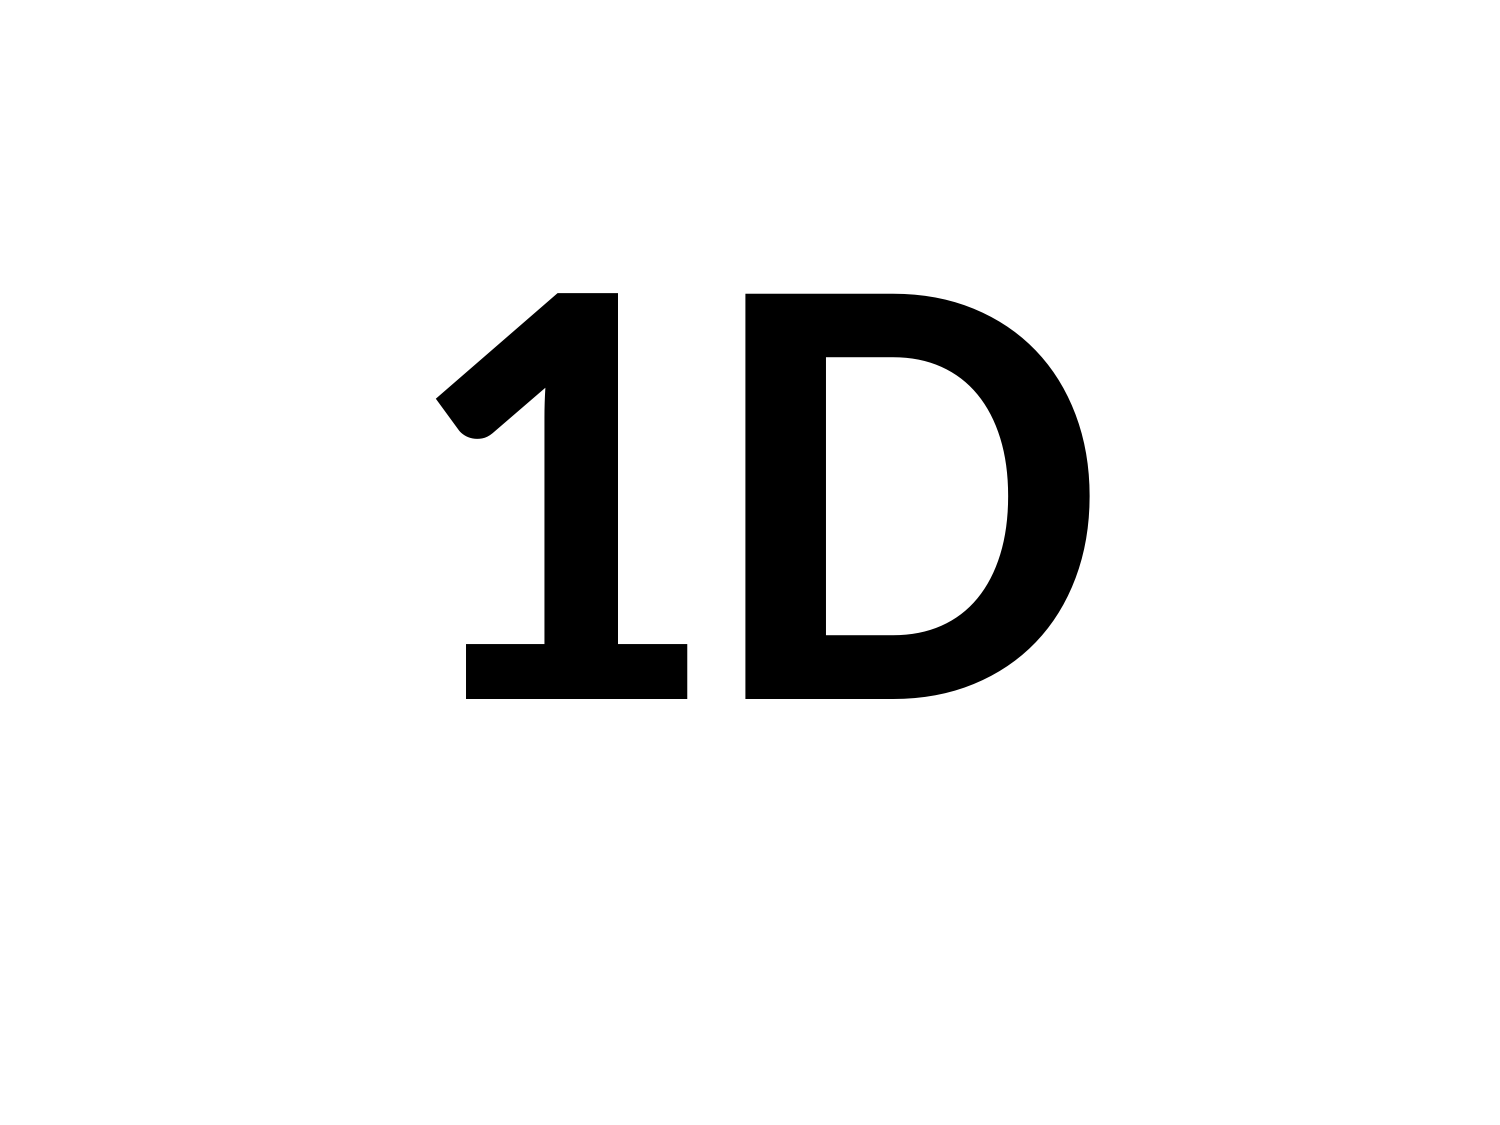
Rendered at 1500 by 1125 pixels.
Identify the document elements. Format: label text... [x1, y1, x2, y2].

text_box 1D [379, 67, 1121, 833]
